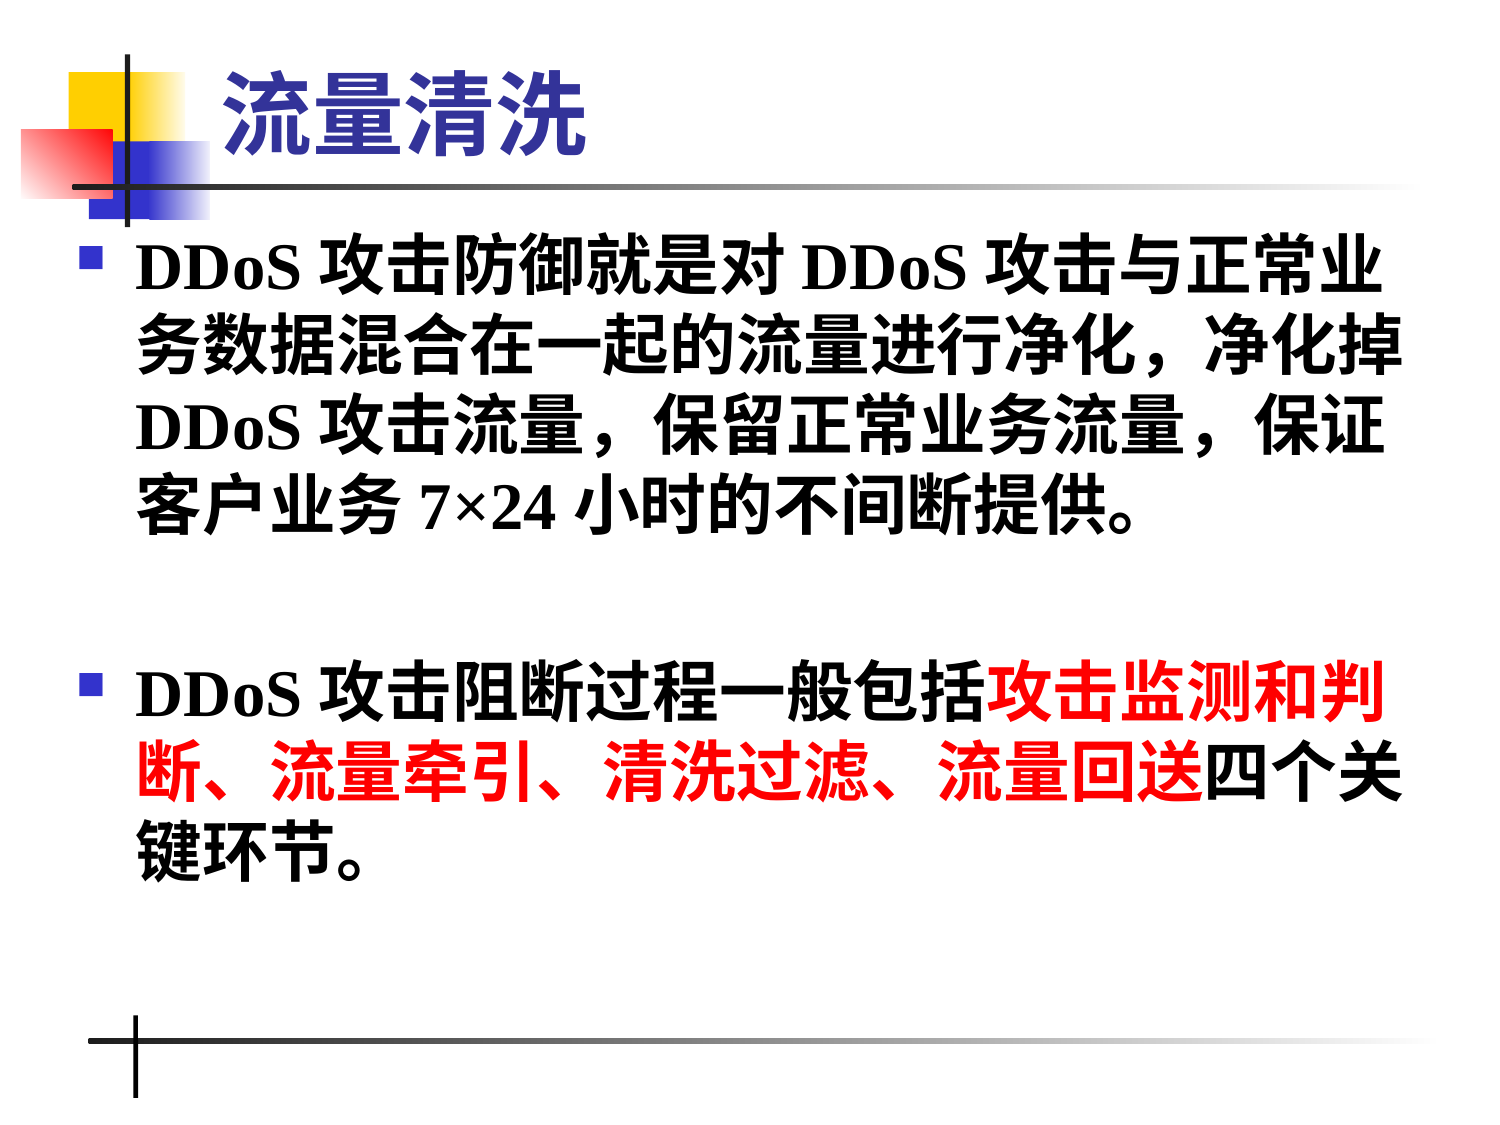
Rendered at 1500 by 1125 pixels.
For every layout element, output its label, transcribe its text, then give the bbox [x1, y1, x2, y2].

list DDoS攻击防御就是对DDoS攻击与正常业务数据混合在一起的流量进行净化，净化掉DDoS攻击流量，保留正常业务流量，保证客户业务7×24小时的不间断提供。 DDoS攻击阻断过程一般包括攻击监测和判断、流量牵引、清洗过滤、流量回送四个关键环节。 [60, 215, 1448, 1011]
title 流量清洗 [205, 61, 1368, 175]
